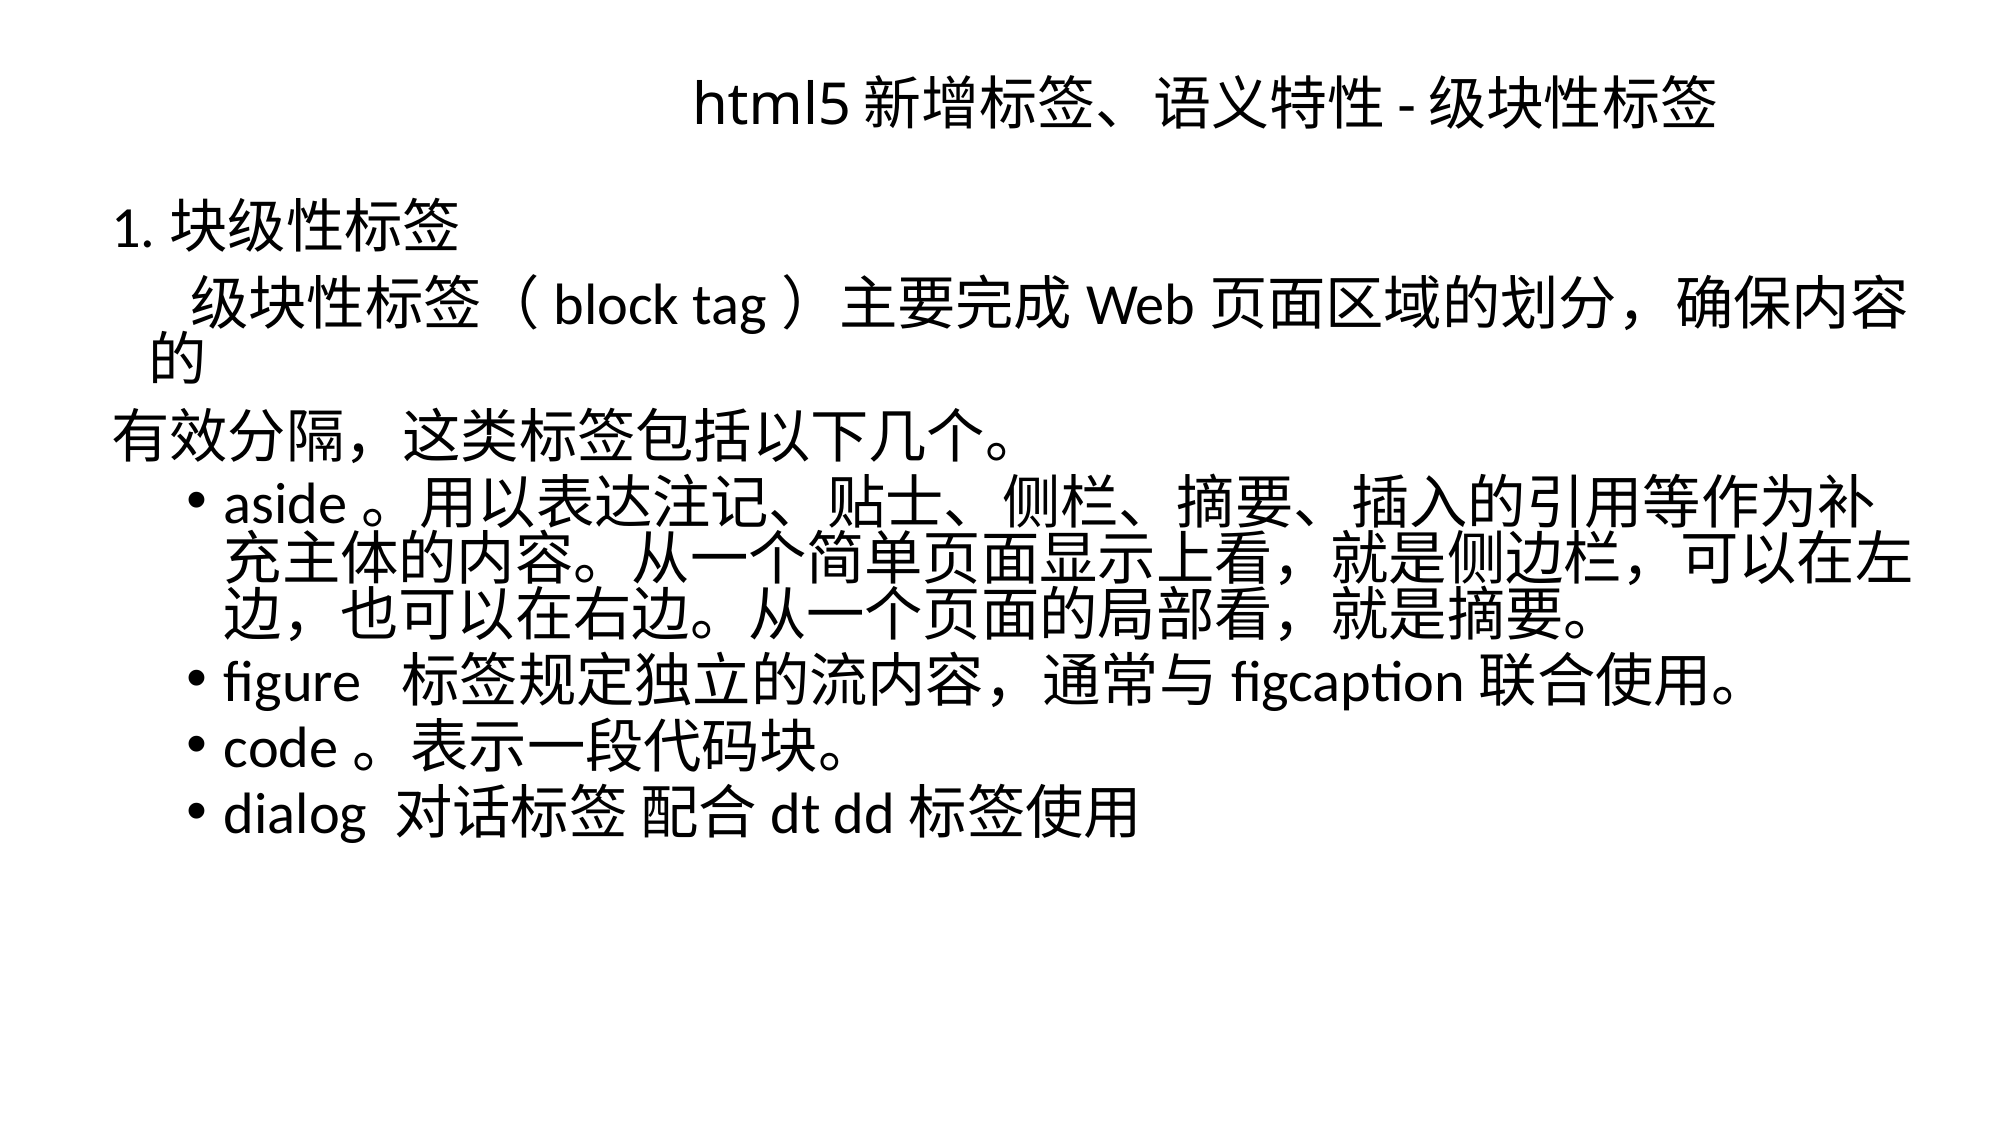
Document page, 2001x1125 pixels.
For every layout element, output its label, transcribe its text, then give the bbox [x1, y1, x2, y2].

title html5新增标签、语义特性-级块性标签 [137, 40, 1844, 157]
list 1.块级性标签 级块性标签（block tag）主要完成Web页面区域的划分，确保内容的 有效分隔，这类标签包括以下几个。 aside。用以表达注记、贴士、侧栏、摘要、插入的引用等作为补充主体的内容。从一个简单页面显示上看，就是侧边栏，可以在左边，也可以在右边。从一个页面的局部看，就是摘要。 figure 标签规定独立的流内容，通常与figcaption联合使用。 code。表示一段代码块。 dialog 对话标签 配合dt dd标签使用 [96, 195, 1947, 976]
